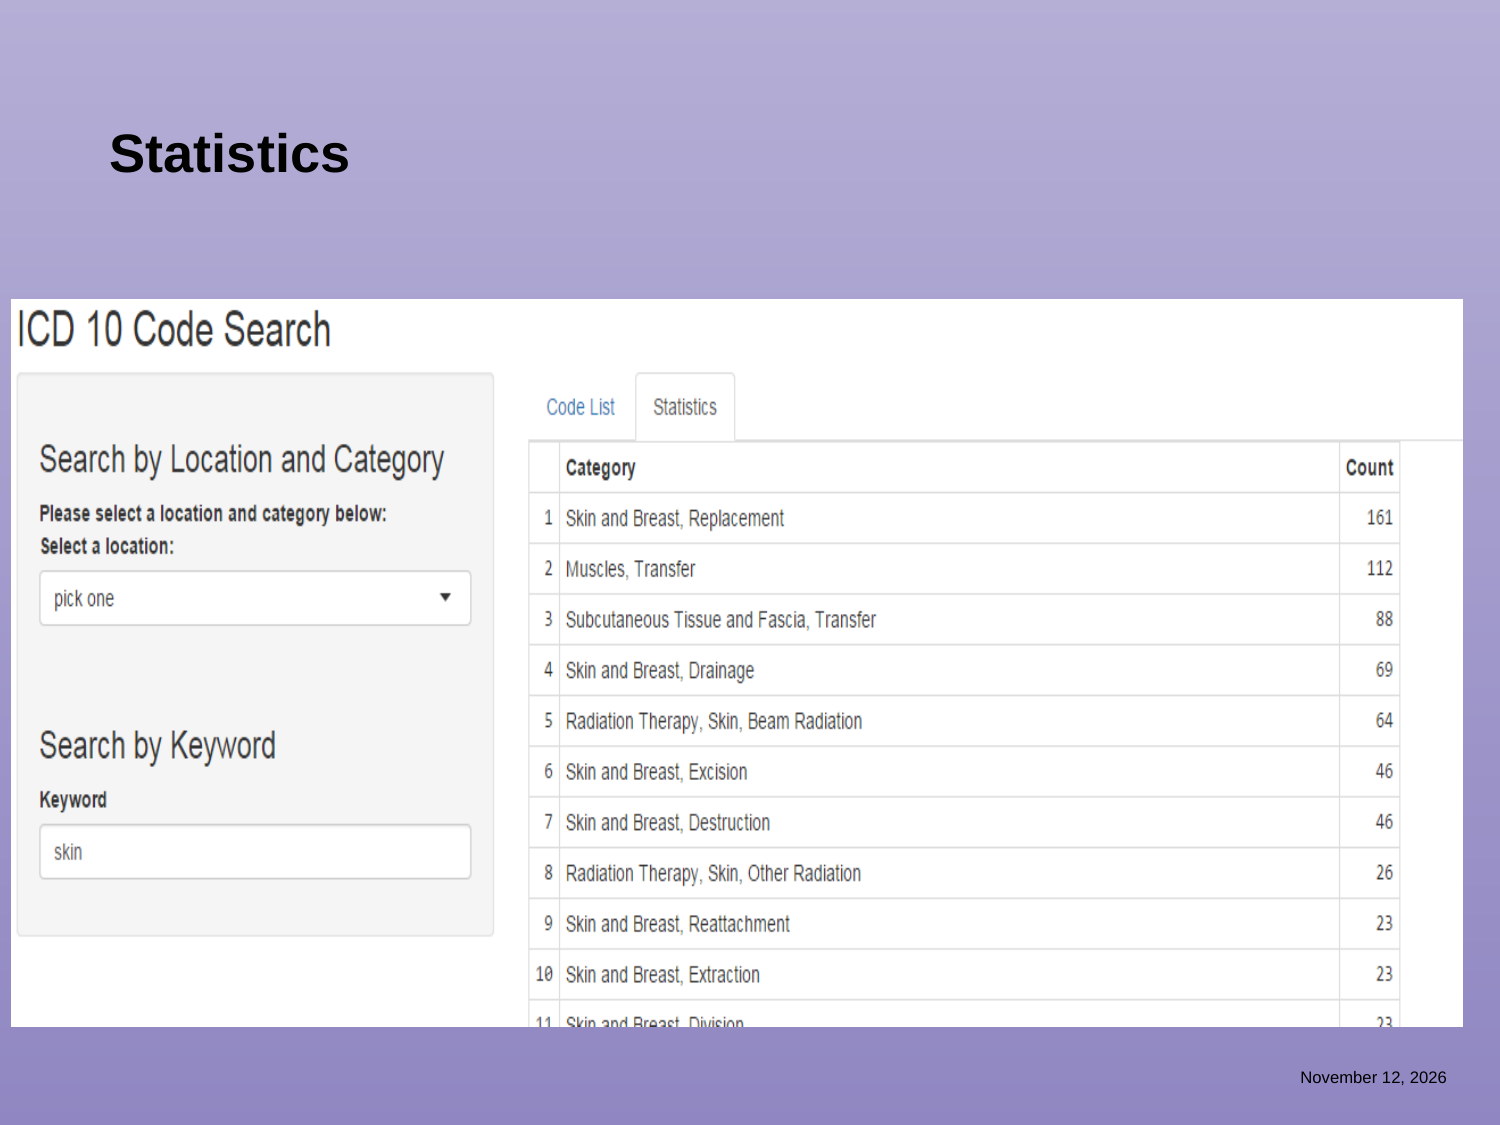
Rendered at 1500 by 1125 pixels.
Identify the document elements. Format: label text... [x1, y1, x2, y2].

picture [11, 299, 1463, 1027]
title Statistics [94, 117, 1224, 192]
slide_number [1252, 1061, 1463, 1088]
